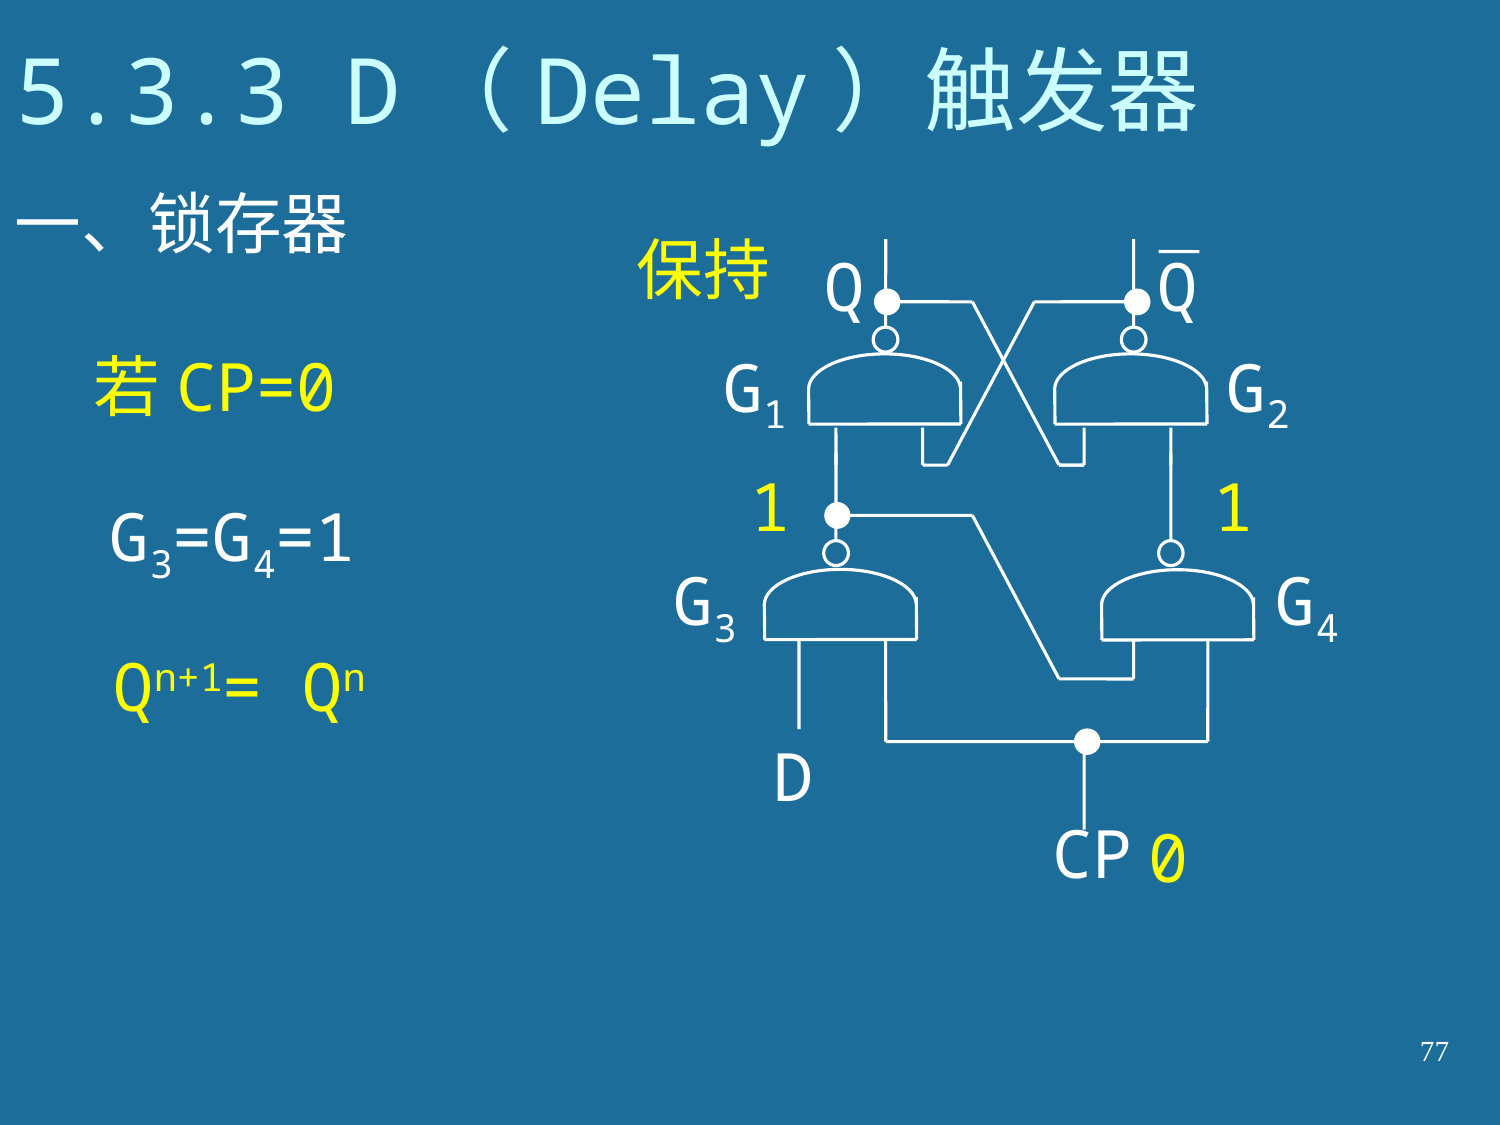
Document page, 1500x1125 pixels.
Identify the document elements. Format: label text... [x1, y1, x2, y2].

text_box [764, 569, 917, 640]
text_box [737, 456, 1266, 554]
text_box 保持 [621, 220, 786, 316]
slide_number 77 [1151, 1025, 1465, 1100]
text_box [808, 353, 962, 425]
text_box 一、锁存器 [0, 174, 364, 270]
title 5.3.3 D（Delay）触发器 [0, 24, 1438, 150]
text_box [99, 337, 367, 734]
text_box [662, 237, 1351, 900]
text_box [1054, 353, 1208, 425]
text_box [1101, 569, 1255, 641]
